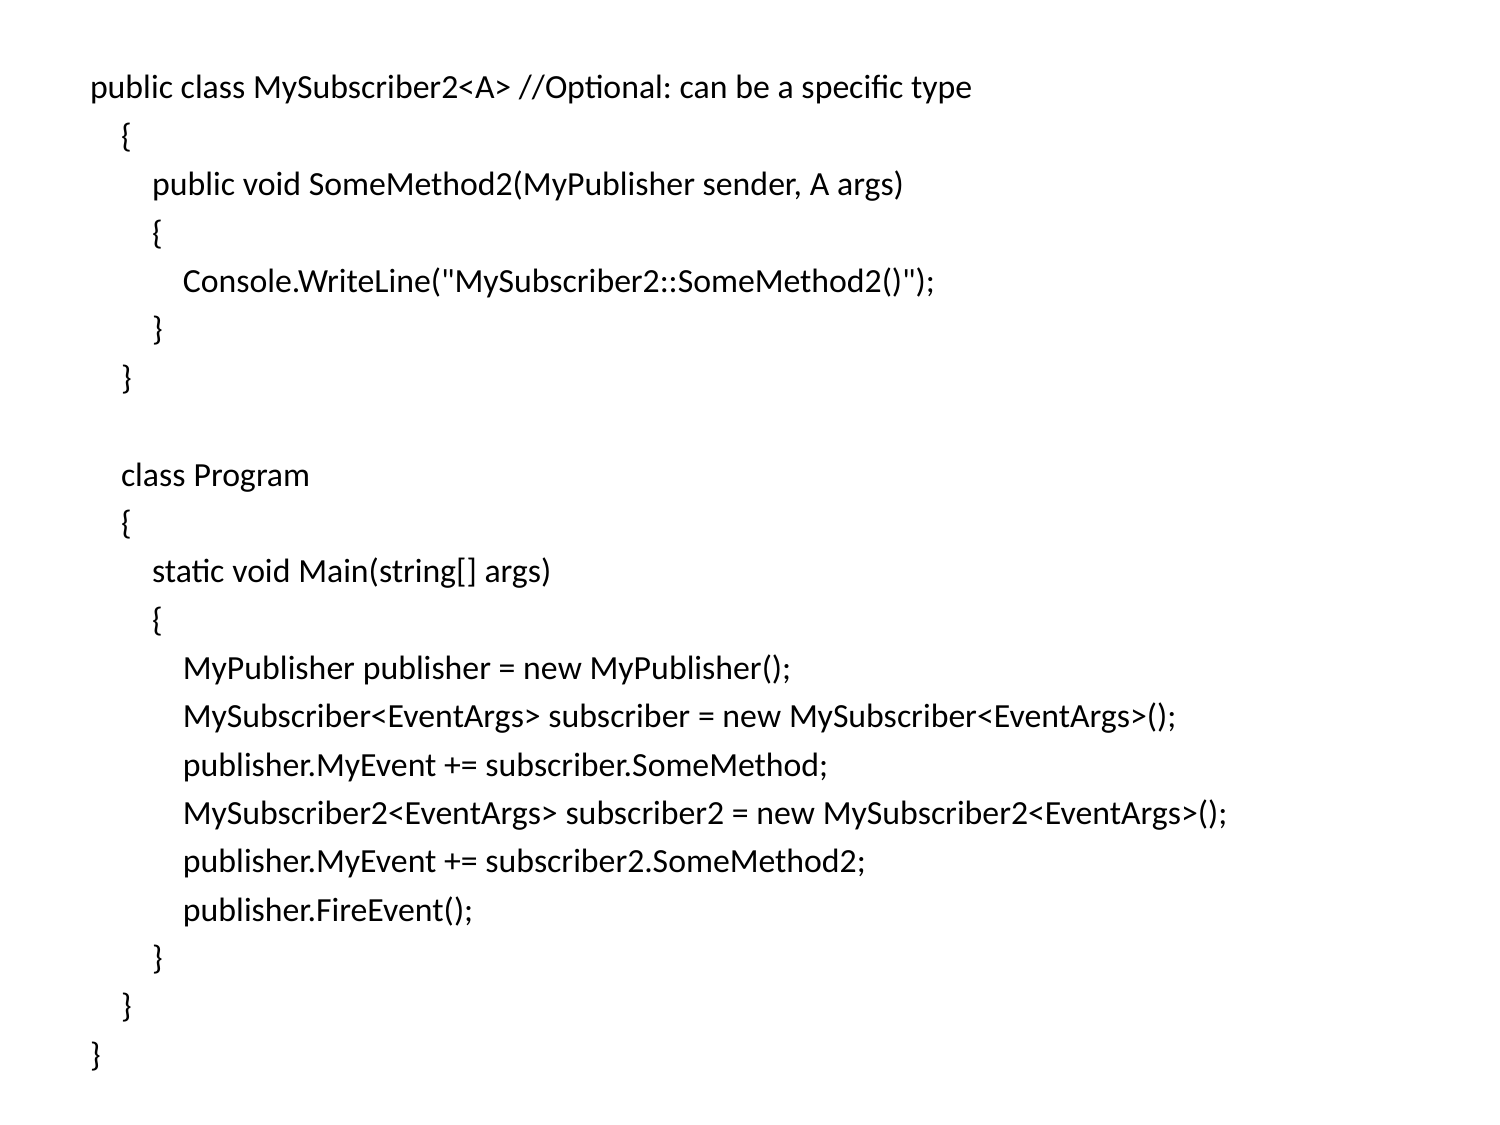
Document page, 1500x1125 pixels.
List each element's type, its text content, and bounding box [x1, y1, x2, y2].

list public class MySubscriber2<A> //Optional: can be a specific type { public void SomeMethod2(MyPublisher sender, A args) { Console.WriteLine("MySubscriber2::SomeMethod2()"); } } class Program { static void Main(string[] args) { MyPublisher publisher = new MyPublisher(); MySubscriber<EventArgs> subscriber = new MySubscriber<EventArgs>(); publisher.MyEvent += subscriber.SomeMethod; MySubscriber2<EventArgs> subscriber2 = new MySubscriber2<EventArgs>(); publisher.MyEvent += subscriber2.SomeMethod2; publisher.FireEvent(); } } } [75, 62, 1425, 1088]
